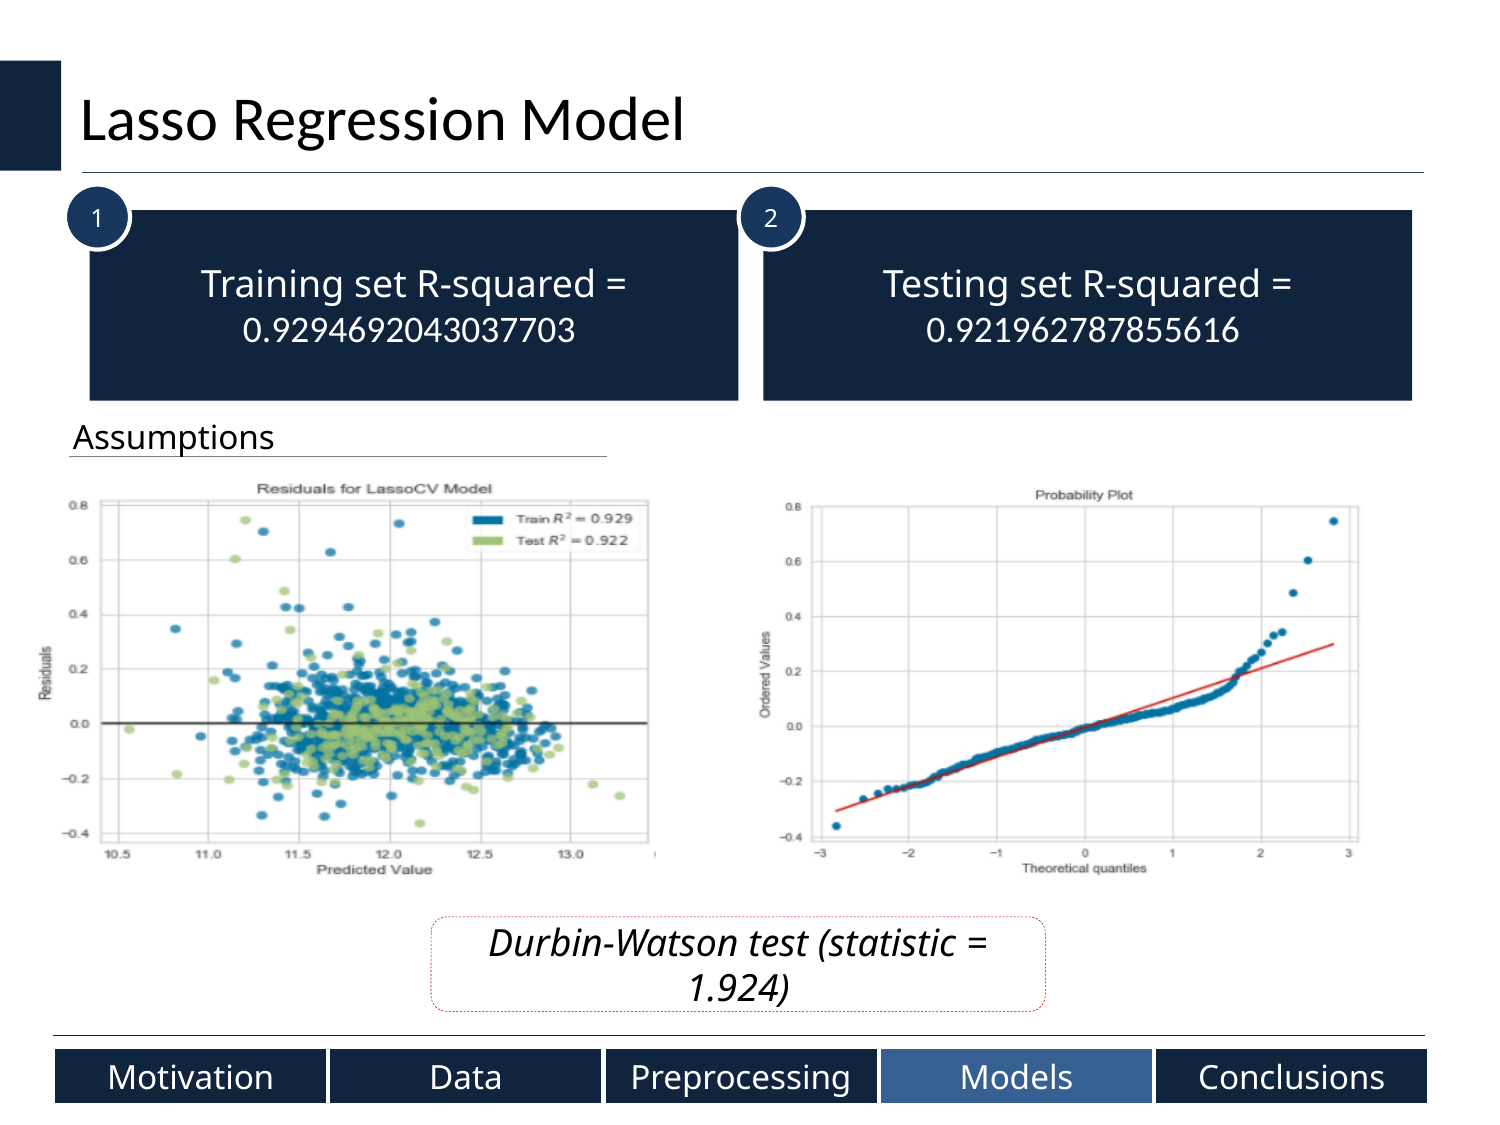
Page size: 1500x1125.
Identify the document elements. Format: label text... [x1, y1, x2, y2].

text_box Testing set R-squared = 0.921962787855616 [761, 208, 1414, 403]
picture [29, 479, 656, 882]
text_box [52, 1046, 1430, 1106]
text_box Lasso Regression Model [65, 60, 1360, 171]
text_box Durbin-Watson test (statistic = 1.924) [428, 914, 1048, 1014]
text_box 2 [736, 182, 806, 252]
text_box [57, 408, 612, 465]
picture [749, 479, 1377, 885]
text_box Training set R-squared = 0.9294692043037703 [88, 208, 741, 403]
text_box [0, 60, 62, 171]
text_box 1 [62, 182, 133, 252]
